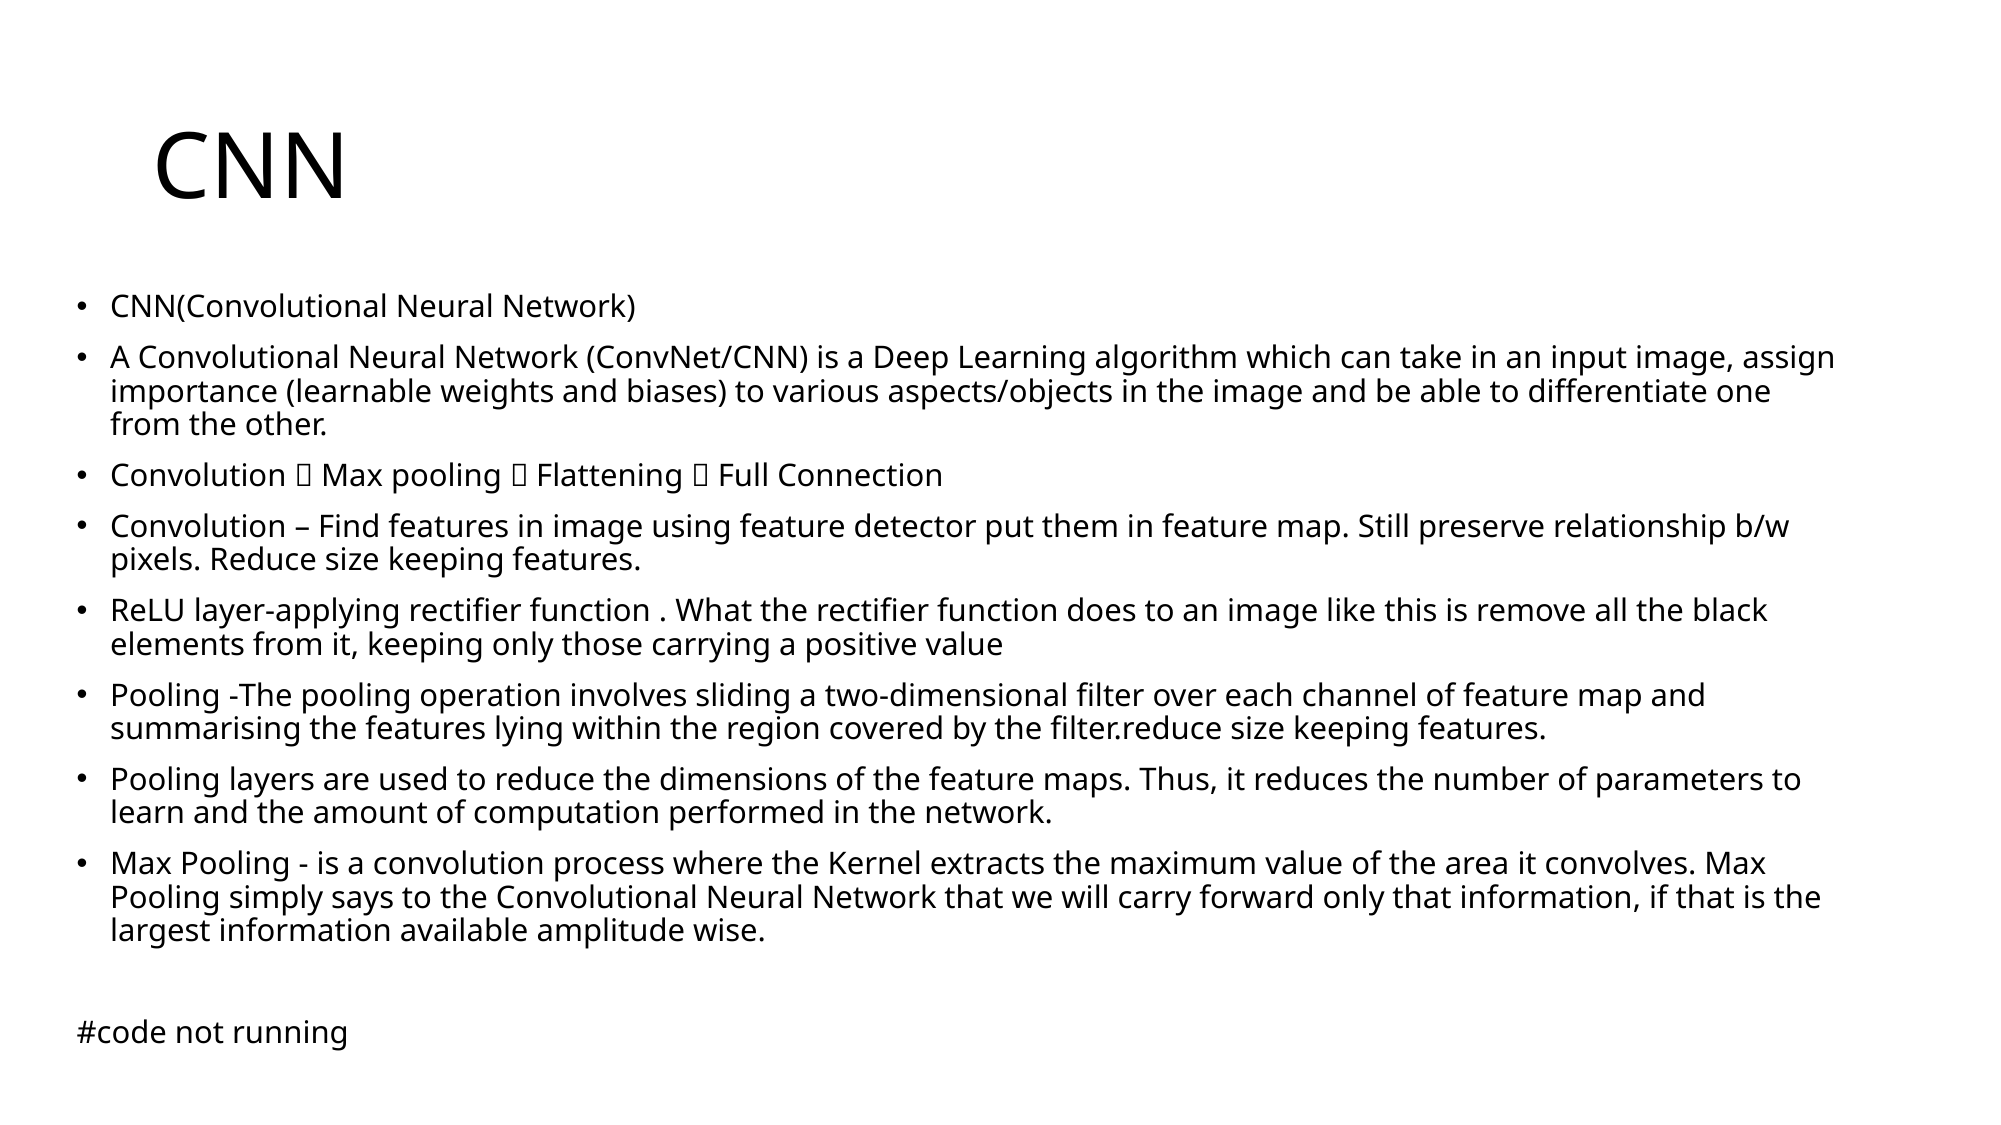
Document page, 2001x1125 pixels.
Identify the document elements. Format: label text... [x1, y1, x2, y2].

title CNN [137, 59, 1863, 228]
list CNN(Convolutional Neural Network) A Convolutional Neural Network (ConvNet/CNN) is a Deep Learning algorithm which can take in an input image, assign importance (learnable weights and biases) to various aspects/objects in the image and be able to differentiate one from the other. Convolution  Max pooling  Flattening  Full Connection Convolution – Find features in image using feature detector put them in feature map. Still preserve relationship b/w pixels. Reduce size keeping features. ReLU layer-applying rectifier function . What the rectifier function does to an image like this is remove all the black elements from it, keeping only those carrying a positive value Pooling -The pooling operation involves sliding a two-dimensional filter over each channel of feature map and summarising the features lying within the region covered by the filter.reduce size keeping features. Pooling layers are used to reduce the dimensions of the feature maps. Thus, it reduces the number of parameters to learn and the amount of computation performed in the network. Max Pooling - is a convolution process where the Kernel extracts the maximum value of the area it convolves. Max Pooling simply says to the Convolutional Neural Network that we will carry forward only that information, if that is the largest information available amplitude wise. #code not running [61, 228, 1863, 1066]
